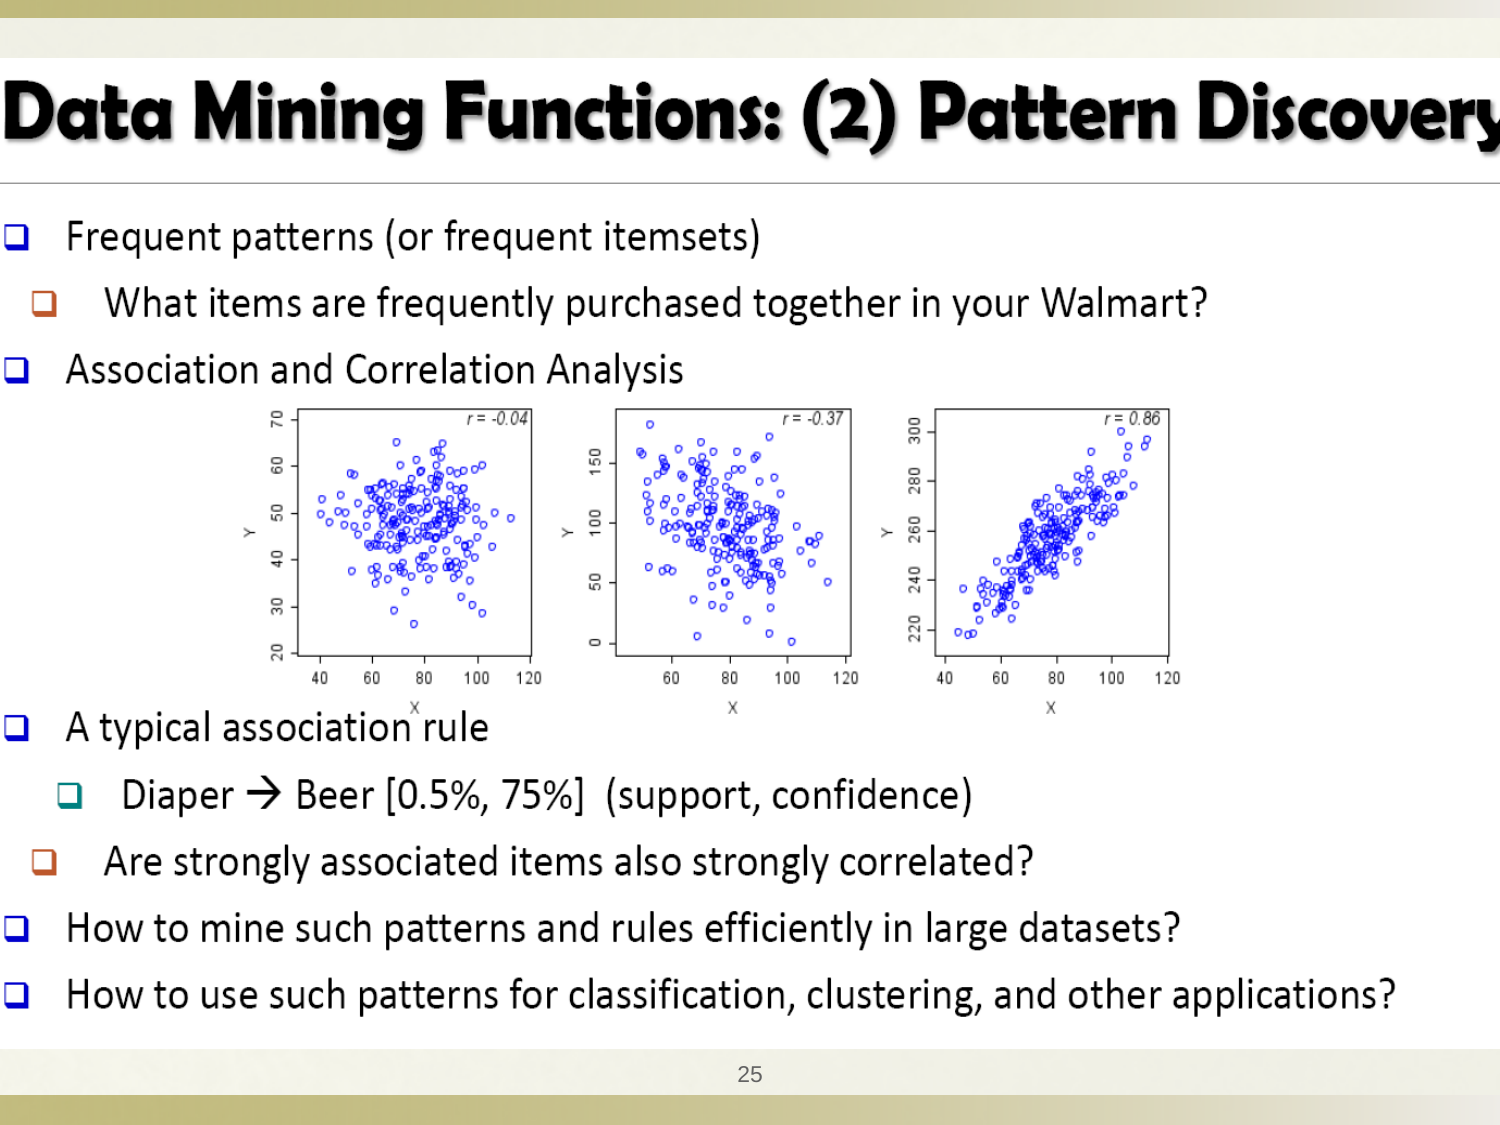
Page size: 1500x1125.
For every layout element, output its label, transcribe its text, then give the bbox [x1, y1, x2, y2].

slide_number 25 [675, 1059, 825, 1097]
picture [0, 58, 1500, 1049]
